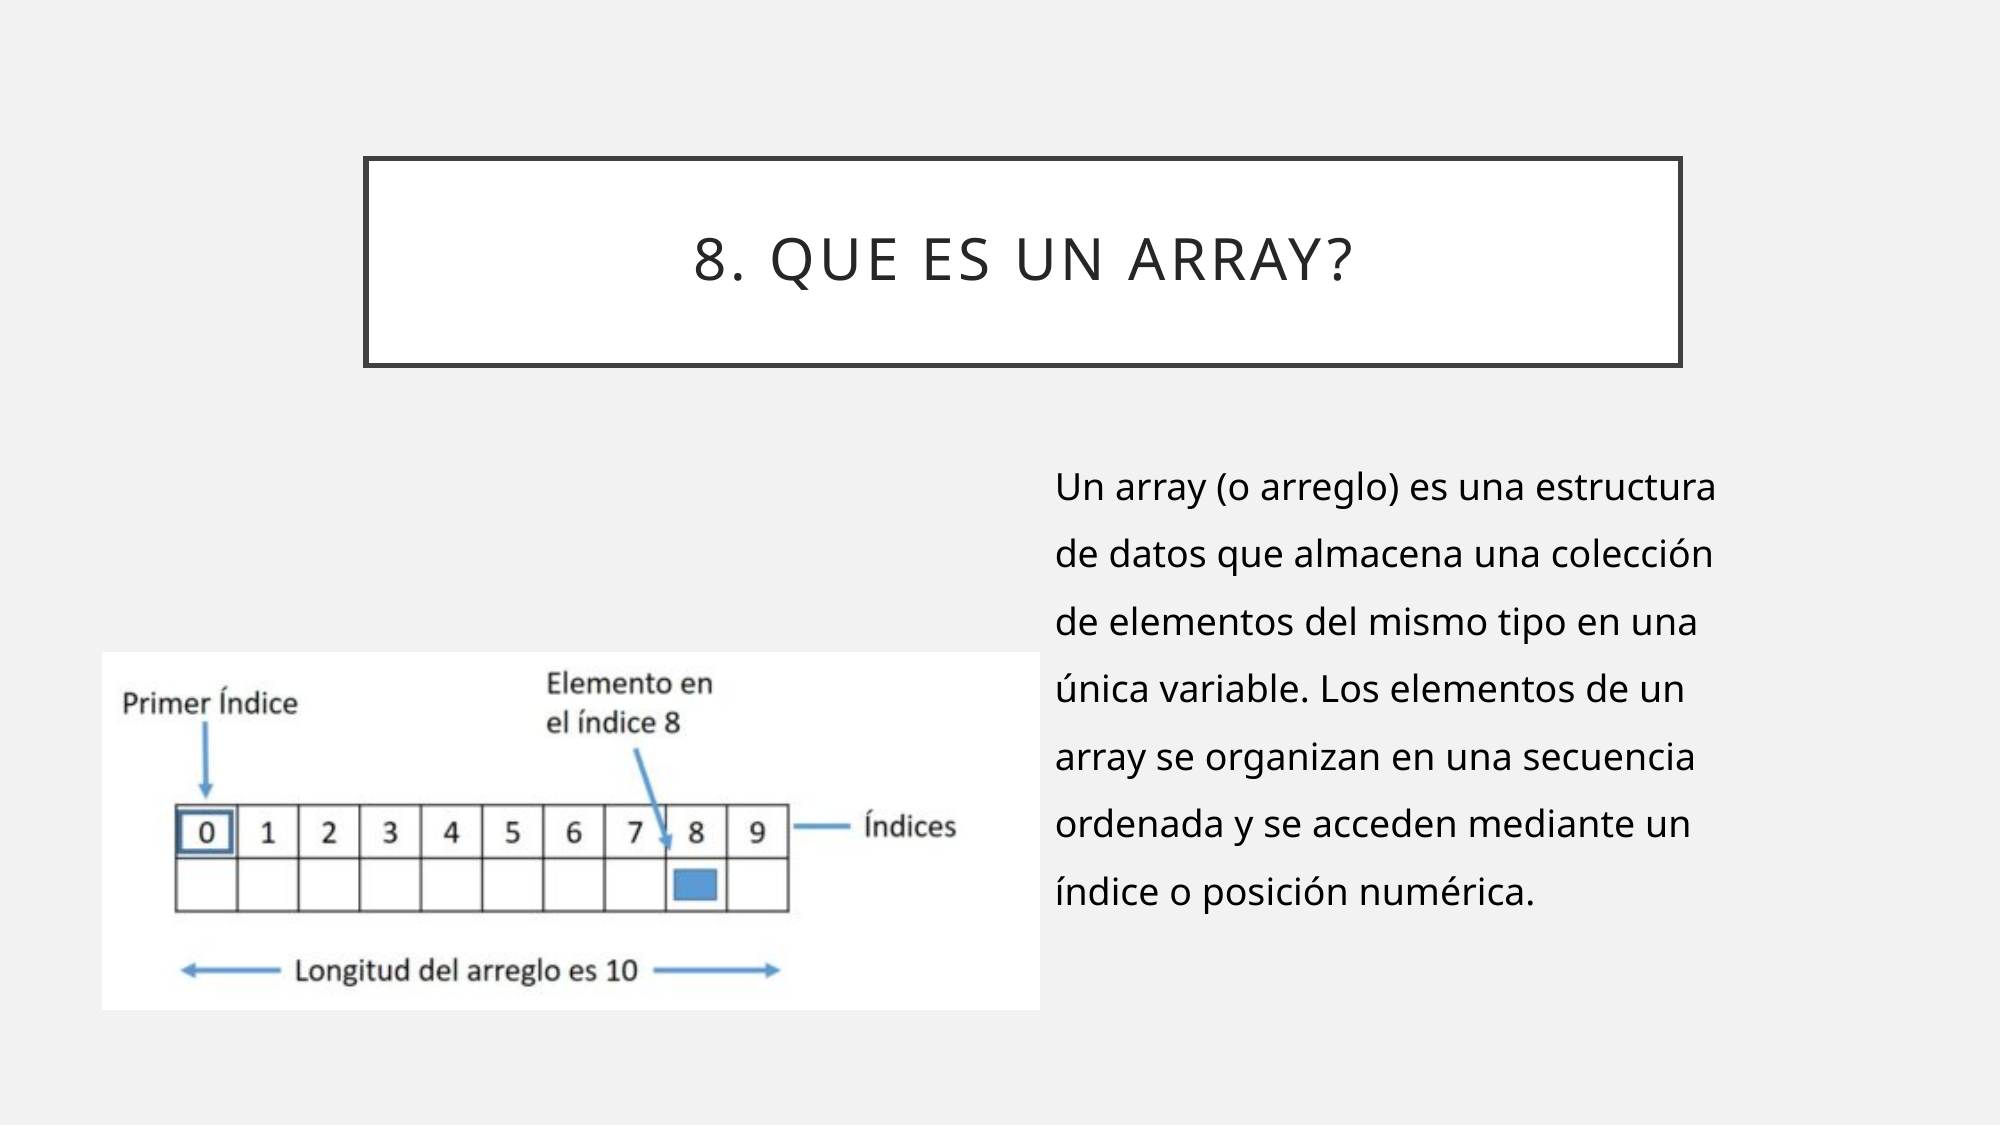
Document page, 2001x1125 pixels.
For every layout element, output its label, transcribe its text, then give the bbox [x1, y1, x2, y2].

title 8. Que es un ARRAY? [363, 156, 1683, 368]
list Un array (o arreglo) es una estructura de datos que almacena una colección de elementos del mismo tipo en una única variable. Los elementos de un array se organizan en una secuencia ordenada y se acceden mediante un índice o posición numérica. [1039, 432, 1741, 942]
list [101, 652, 1040, 1010]
